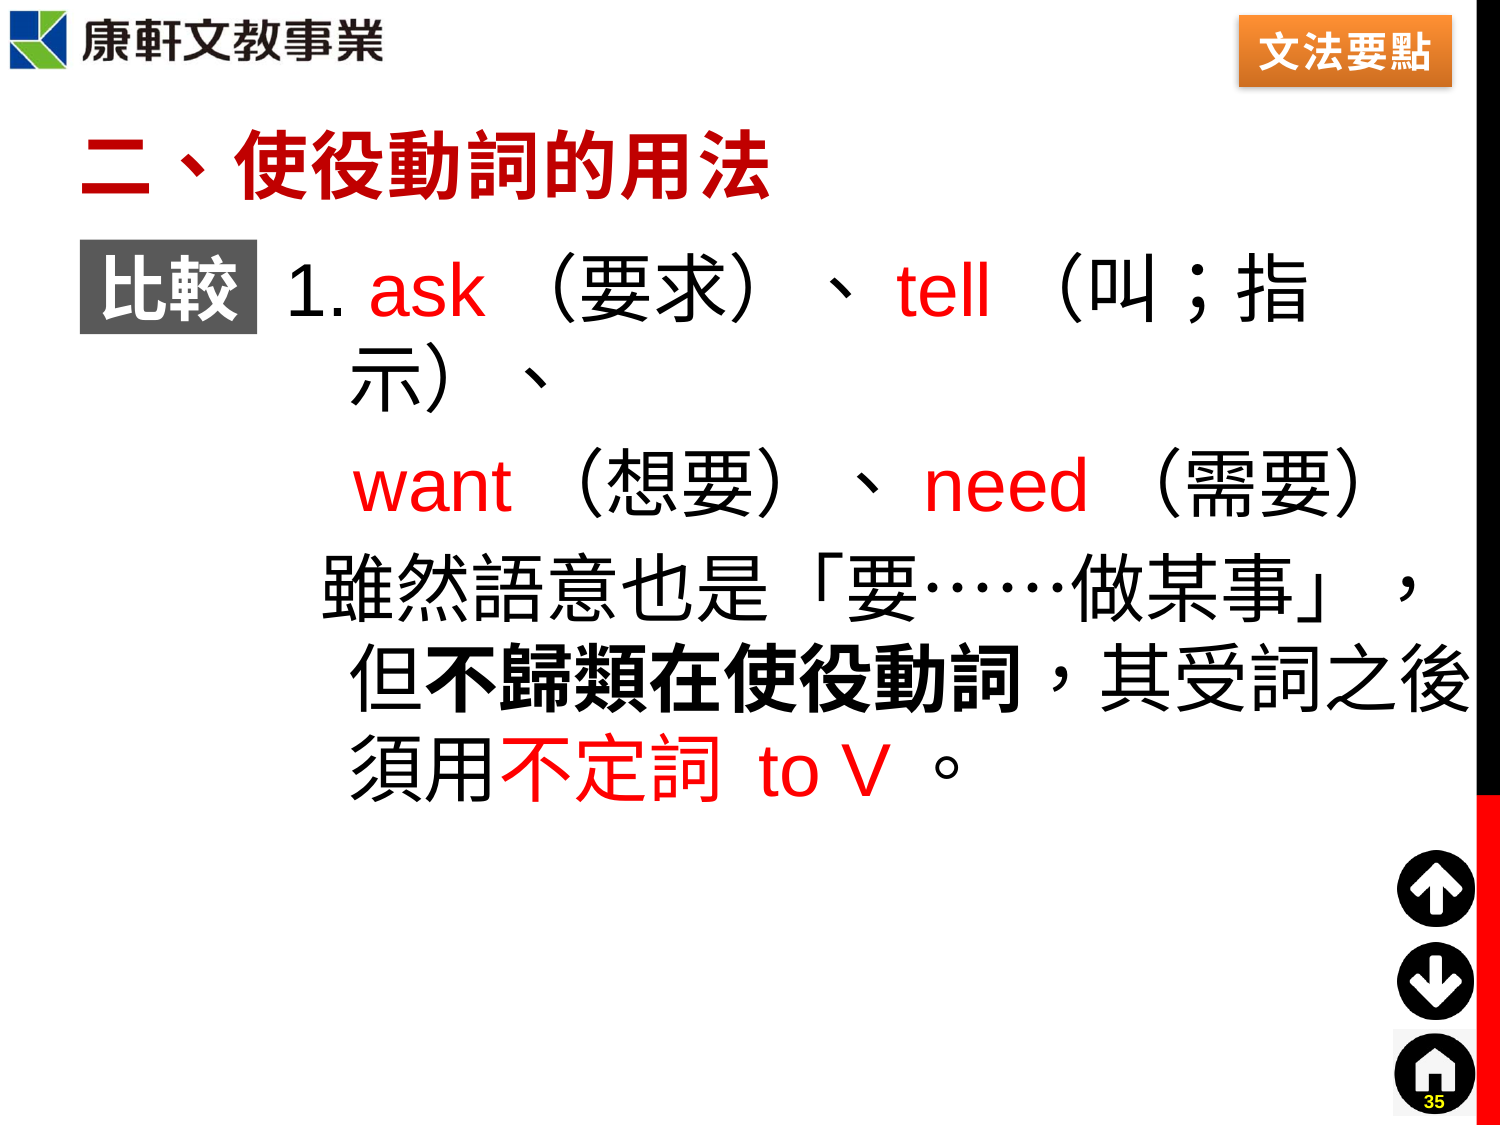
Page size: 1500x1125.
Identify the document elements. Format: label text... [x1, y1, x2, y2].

text_box 比較 [78, 237, 259, 336]
text_box 二、使役動詞的用法 [63, 111, 1156, 217]
picture [1396, 942, 1475, 1020]
text_box 文法要點 [1239, 15, 1452, 87]
text_box 注意 1. ask（要求）、tell（叫；指示）、 want（想要）、need（需要） 雖然語意也是「要……做某事」，但不歸類在使役動詞，其受詞之後須用不定詞 to V。 [69, 233, 1500, 819]
picture [1397, 850, 1475, 928]
picture [8, 9, 387, 70]
picture [1393, 1029, 1476, 1116]
